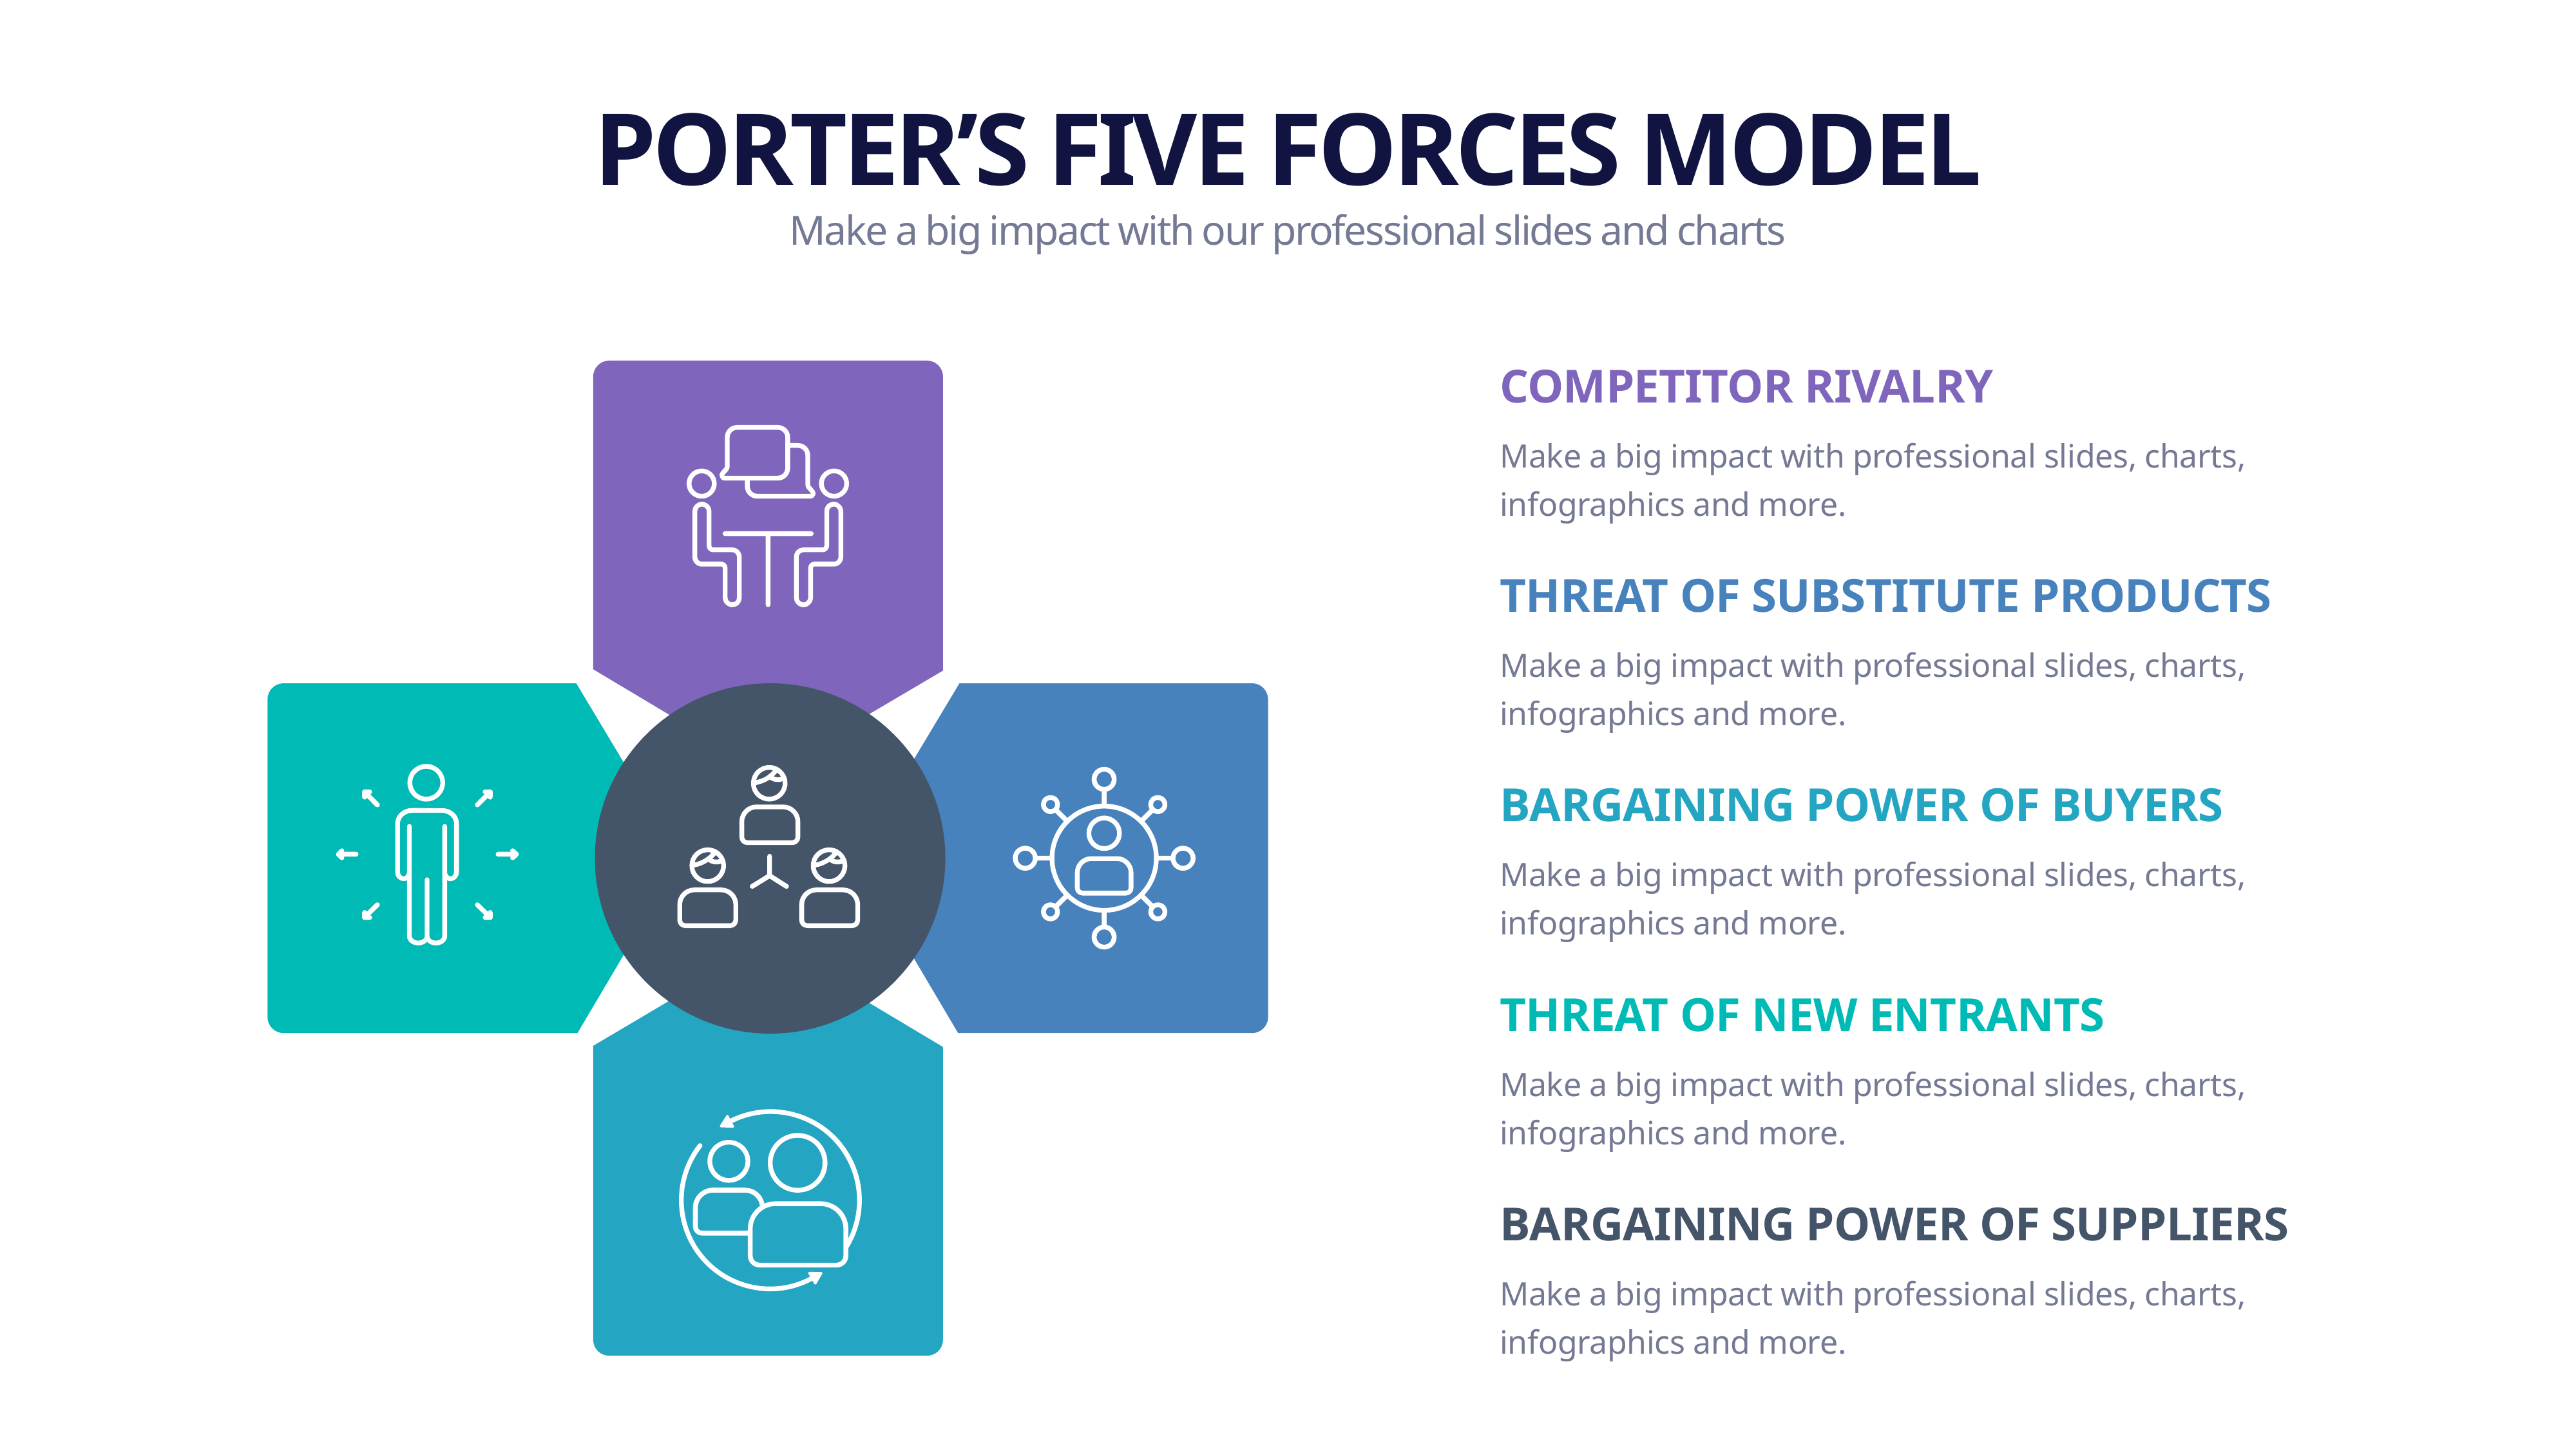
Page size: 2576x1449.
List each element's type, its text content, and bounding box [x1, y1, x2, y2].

text_box [362, 902, 380, 920]
text_box BARGAINING POWER OF BUYERS [1490, 771, 2320, 835]
text_box [692, 502, 742, 607]
text_box [722, 531, 814, 607]
text_box THREAT OF NEW ENTRANTS [1490, 981, 2320, 1046]
text_box [799, 887, 861, 929]
text_box [679, 1143, 823, 1292]
text_box [407, 764, 445, 802]
text_box [475, 902, 493, 920]
text_box [750, 853, 789, 889]
text_box THREAT OF SUBSTITUTE PRODUCTS [1490, 562, 2320, 626]
text_box [686, 468, 717, 499]
text_box [720, 424, 816, 499]
text_box [495, 848, 519, 860]
text_box [689, 847, 727, 884]
text_box BARGAINING POWER OF SUPPLIERS [1490, 1190, 2320, 1255]
text_box [794, 502, 844, 607]
text_box [336, 848, 359, 860]
text_box Make a big impact with professional slides, charts, infographics and more. [1490, 1050, 2320, 1156]
text_box Make a big impact with our professional slides and charts [160, 200, 2416, 258]
text_box [810, 847, 848, 884]
text_box [362, 789, 380, 808]
text_box [395, 808, 459, 946]
text_box COMPETITOR RIVALRY [1490, 352, 2320, 417]
text_box [1013, 766, 1196, 950]
text_box [819, 468, 850, 499]
text_box [593, 360, 943, 715]
text_box [475, 789, 493, 808]
text_box Make a big impact with professional slides, charts, infographics and more. [1490, 839, 2320, 946]
text_box [677, 887, 738, 929]
text_box Make a big impact with professional slides, charts, infographics and more. [1490, 630, 2320, 737]
text_box [692, 1109, 862, 1268]
text_box Make a big impact with professional slides, charts, infographics and more. [1490, 1258, 2320, 1365]
text_box [267, 683, 624, 1034]
text_box [593, 1001, 943, 1356]
text_box Make a big impact with professional slides, charts, infographics and more. [1490, 421, 2320, 527]
text_box [914, 683, 1268, 1034]
text_box [739, 804, 801, 846]
text_box [750, 765, 788, 802]
text_box [595, 683, 946, 1034]
text_box PORTER’S FIVE FORCES MODEL [160, 80, 2416, 200]
